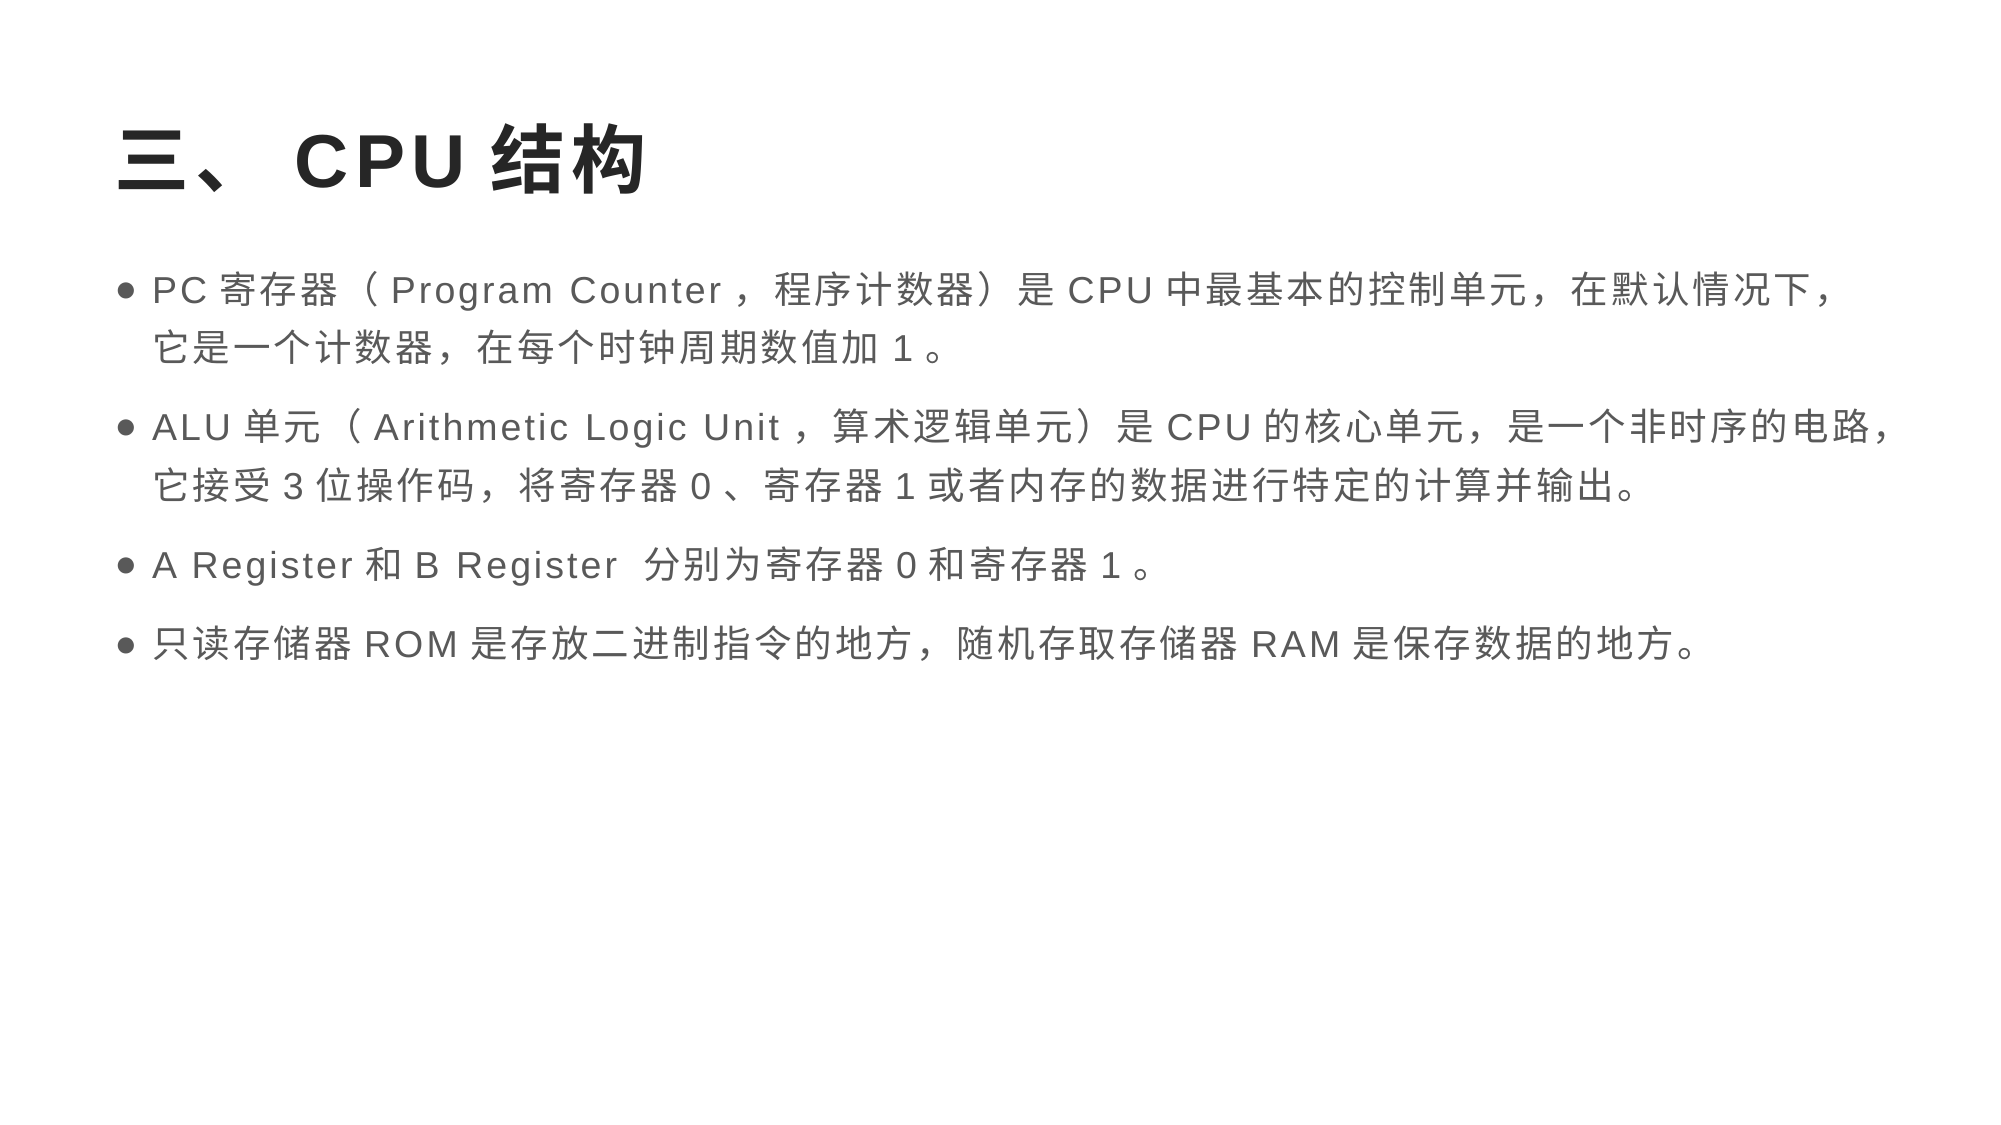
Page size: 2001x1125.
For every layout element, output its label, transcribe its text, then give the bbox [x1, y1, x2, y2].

title 三、CPU结构 [99, 99, 1900, 216]
list PC寄存器（Program Counter，程序计数器）是CPU中最基本的控制单元，在默认情况下，它是一个计数器，在每个时钟周期数值加1。 ALU单元（Arithmetic Logic Unit，算术逻辑单元）是CPU的核心单元，是一个非时序的电路，它接受3位操作码，将寄存器0、寄存器1或者内存的数据进行特定的计算并输出。 A Register和B Register 分别为寄存器0和寄存器1。 只读存储器ROM是存放二进制指令的地方，随机存取存储器RAM是保存数据的地方。 [99, 244, 1900, 1026]
